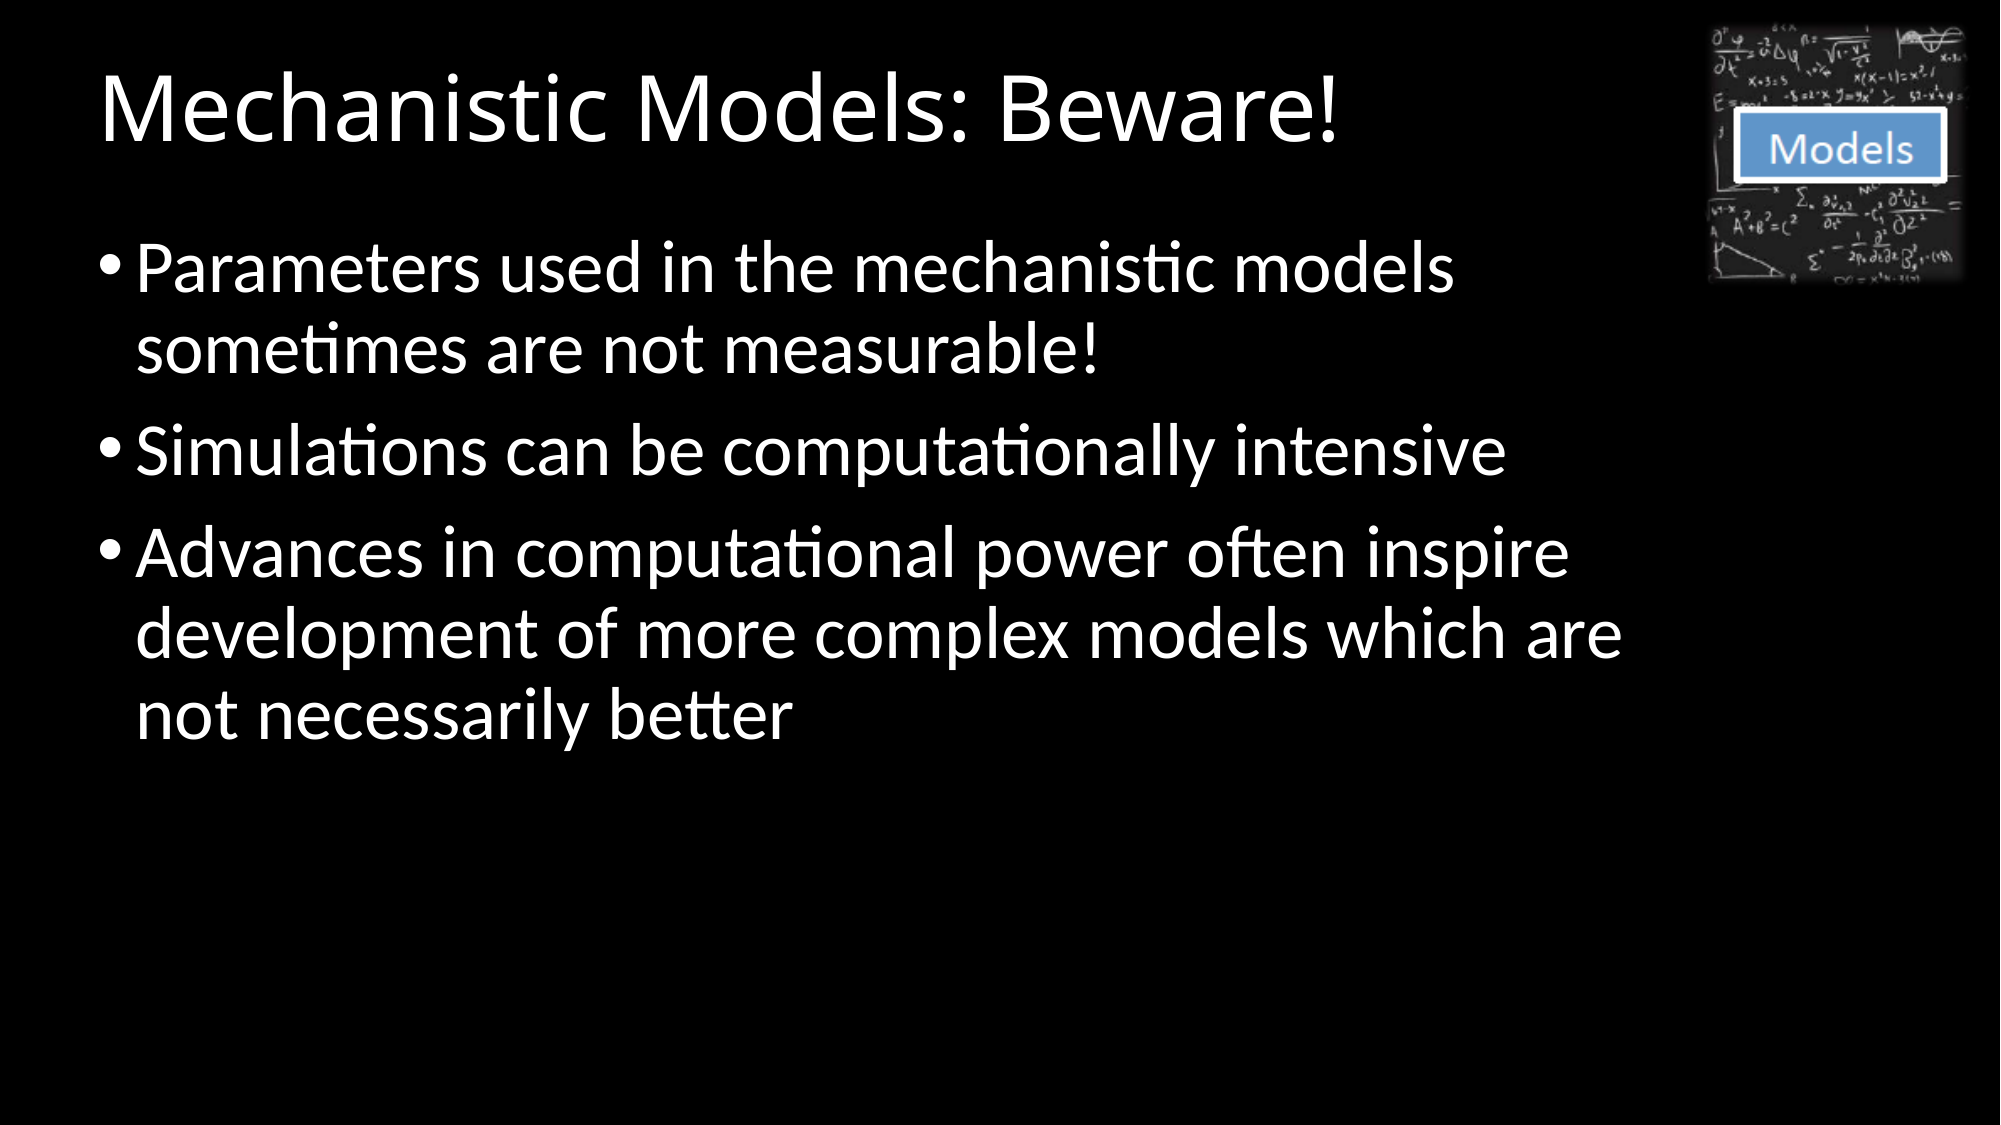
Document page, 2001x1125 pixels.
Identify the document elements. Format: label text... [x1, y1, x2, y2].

title Mechanistic Models: Beware! [82, 2, 1675, 220]
picture [1675, 2, 2000, 300]
text_box Parameters used in the mechanistic models sometimes are not measurable! Simulations can be computationally intensive Advances in computational power often inspire development of more complex models which are not necessarily better [82, 220, 1728, 935]
